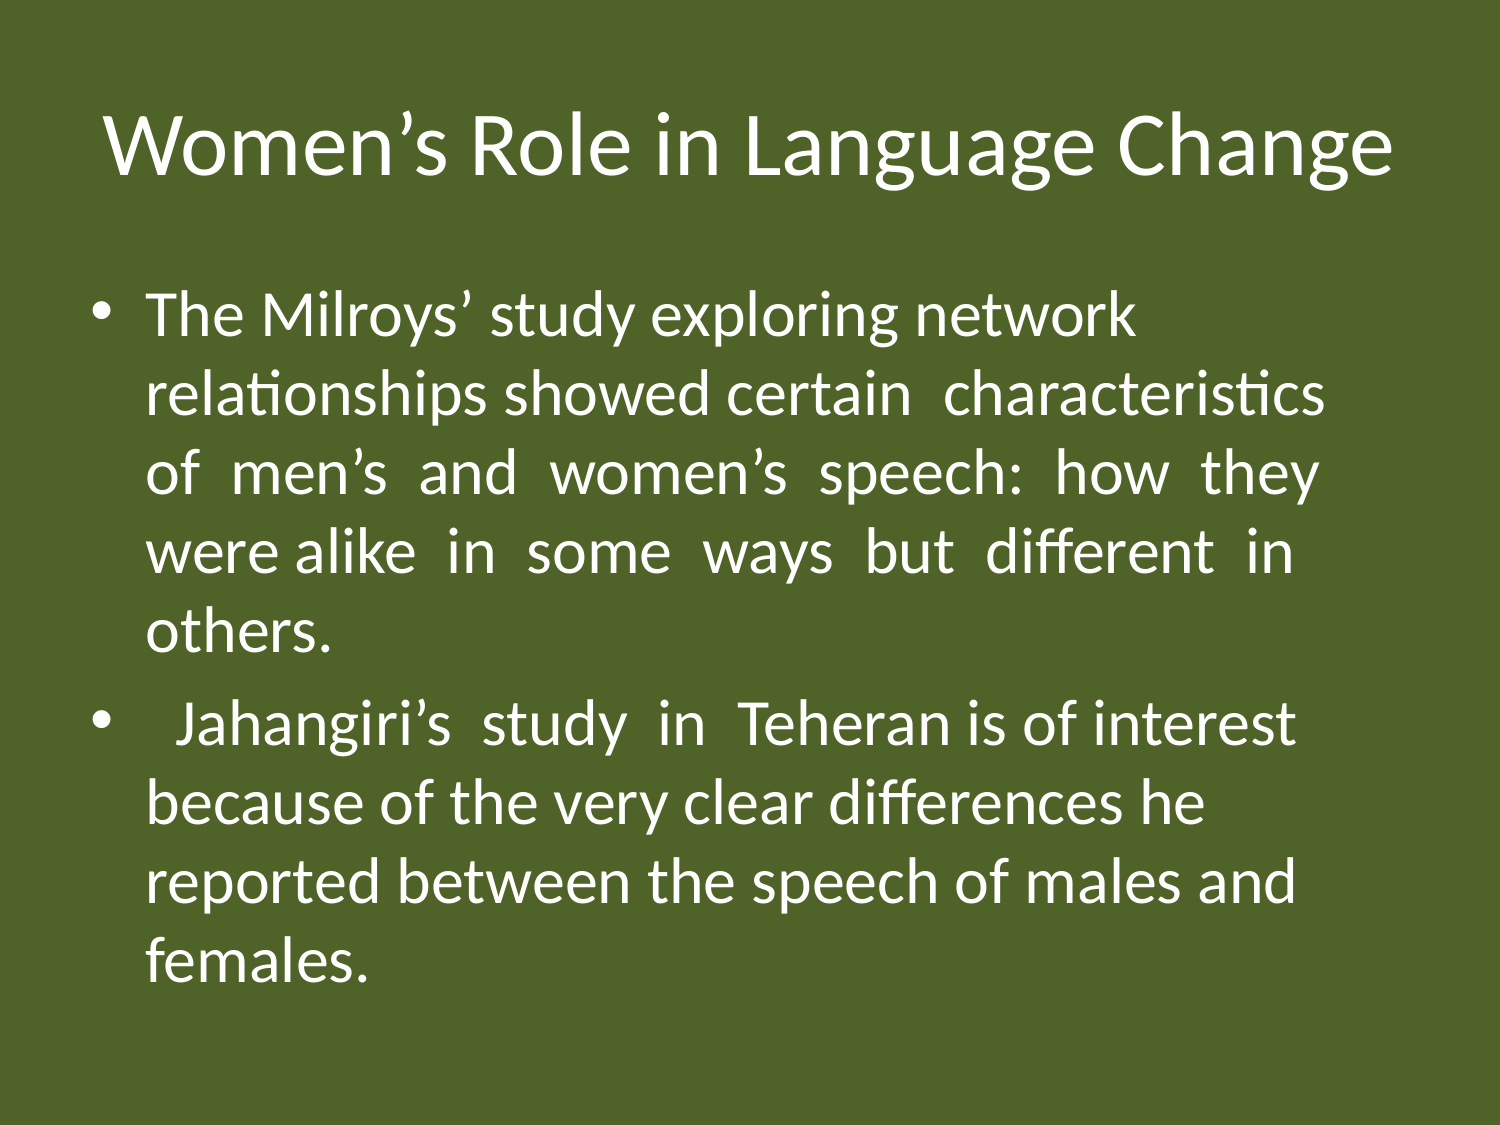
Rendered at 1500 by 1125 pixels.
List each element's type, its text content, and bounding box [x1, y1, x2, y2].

title Women’s Role in Language Change [75, 45, 1425, 233]
list The Milroys’ study exploring network relationships showed certain characteristics of men’s and women’s speech: how they were alike in some ways but different in others. Jahangiri’s study in Teheran is of interest because of the very clear differences he reported between the speech of males and females. [75, 262, 1425, 1005]
